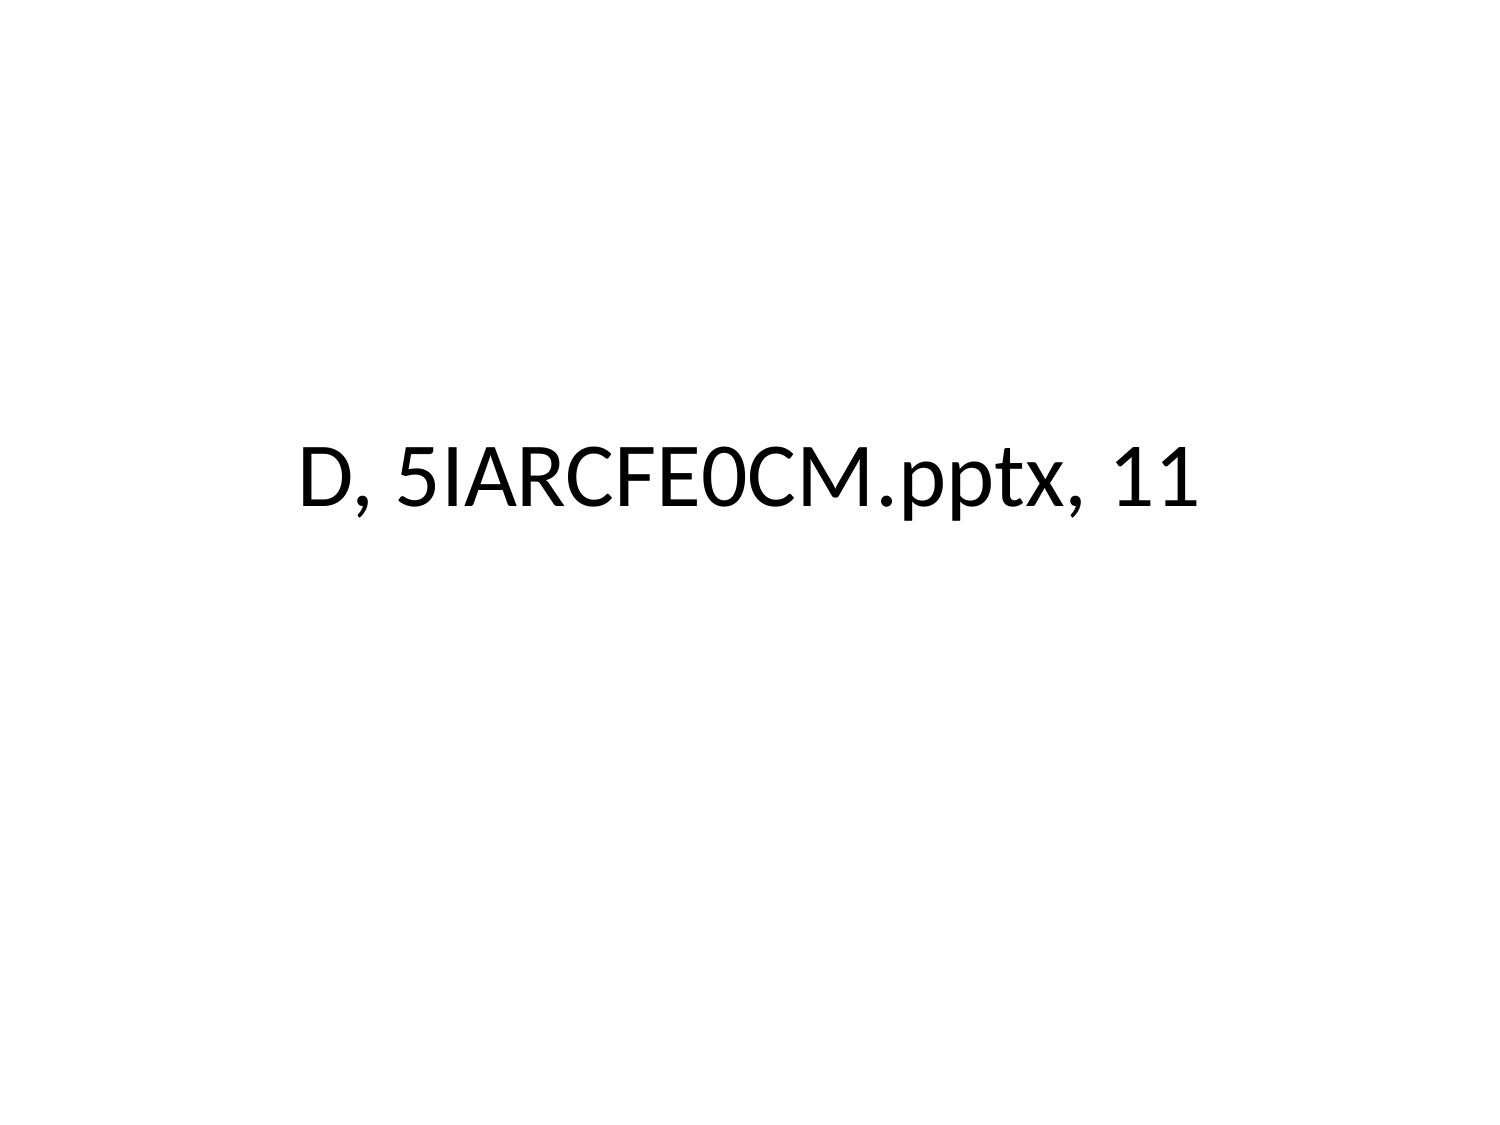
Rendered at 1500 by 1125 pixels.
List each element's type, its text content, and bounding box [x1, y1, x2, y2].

title D, 5IARCFE0CM.pptx, 11 [112, 349, 1388, 591]
